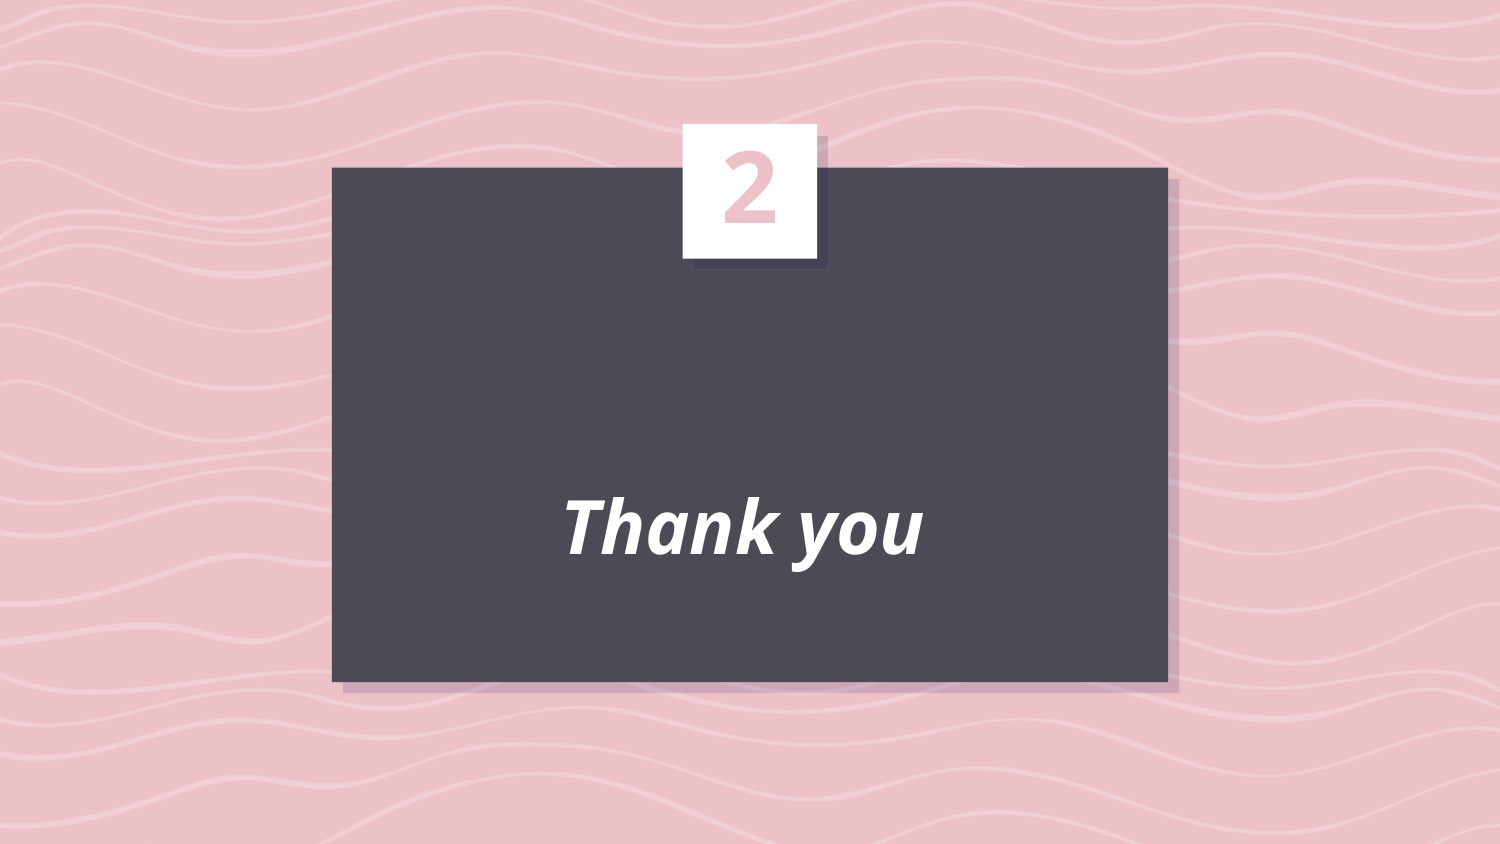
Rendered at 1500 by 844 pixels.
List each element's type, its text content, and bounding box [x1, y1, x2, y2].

title 2 [394, 146, 1106, 259]
title Thank you [387, 284, 1099, 585]
